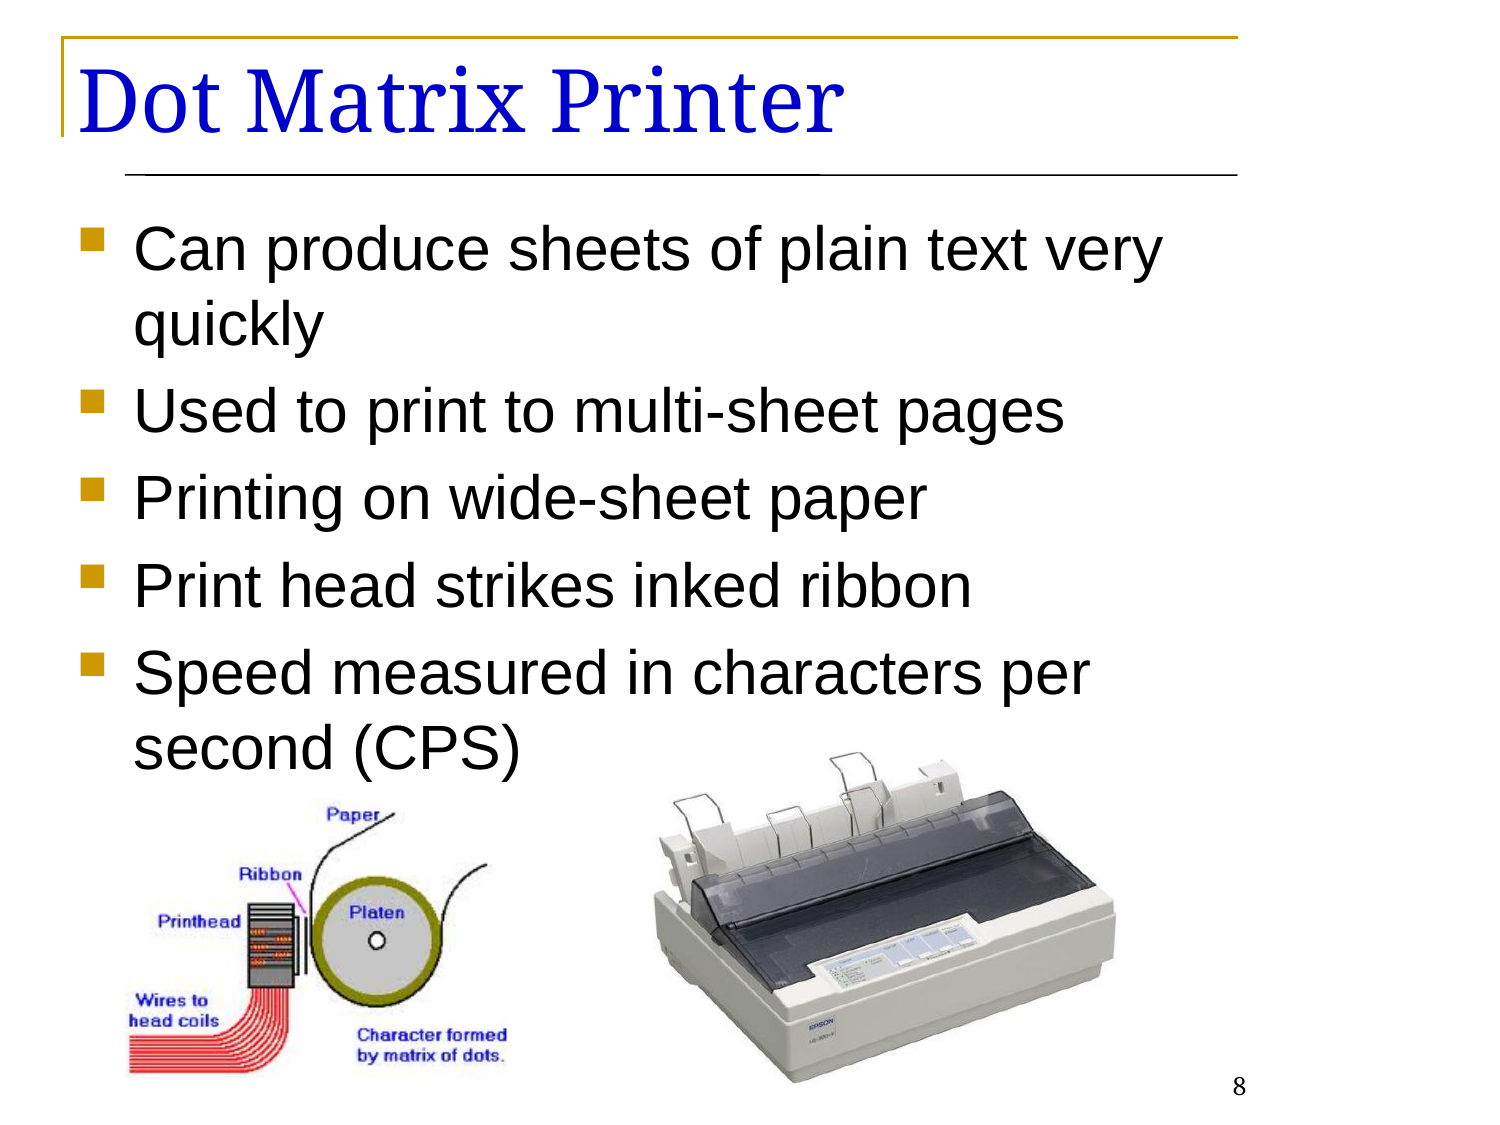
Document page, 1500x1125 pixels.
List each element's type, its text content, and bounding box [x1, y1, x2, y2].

picture [124, 799, 513, 1079]
title Dot Matrix Printer [62, 37, 1251, 188]
slide_number 8 [912, 1050, 1262, 1113]
picture [637, 737, 1138, 1096]
list Can produce sheets of plain text very quickly Used to print to multi-sheet pages Printing on wide-sheet paper Print head strikes inked ribbon Speed measured in characters per second (CPS) [62, 199, 1238, 994]
